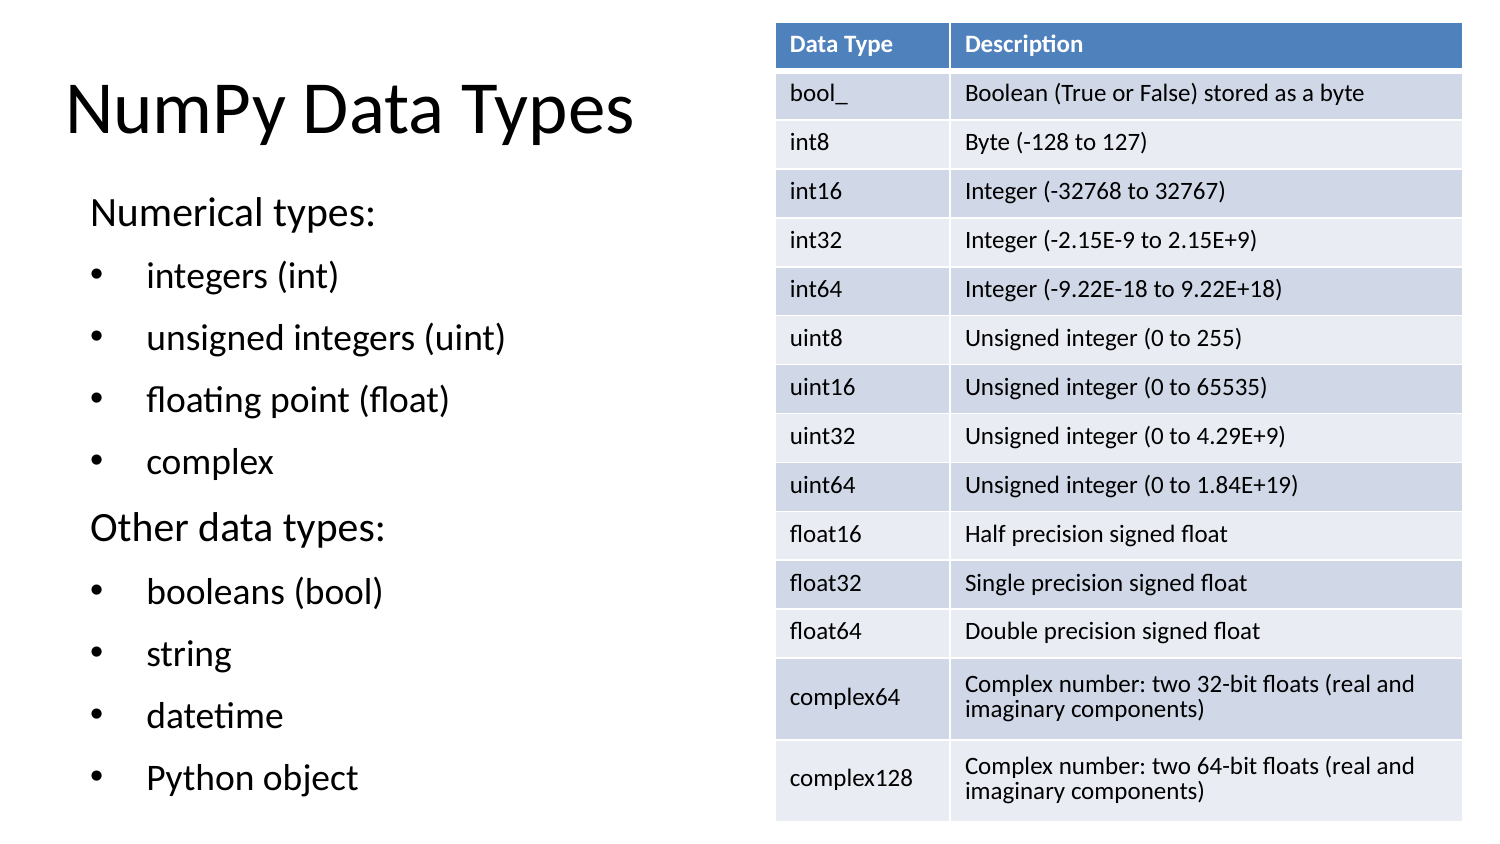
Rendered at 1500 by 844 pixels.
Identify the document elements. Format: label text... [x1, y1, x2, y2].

list Numerical types: integers (int) unsigned integers (uint) floating point (float) complex Other data types: booleans (bool) string datetime Python object [75, 171, 750, 822]
table_cell Unsigned integer (0 to 4.29E+9) [951, 414, 1462, 462]
table_cell uint32 [776, 414, 949, 462]
table_cell Integer (-9.22E-18 to 9.22E+18) [951, 268, 1462, 315]
table_cell int64 [776, 268, 949, 315]
table_cell float32 [776, 561, 949, 608]
table_cell Boolean (True or False) stored as a byte [951, 74, 1462, 119]
table_cell Single precision signed float [951, 561, 1462, 608]
table_cell complex128 [776, 741, 949, 821]
table_cell Unsigned integer (0 to 255) [951, 316, 1462, 364]
table_header Description [951, 23, 1462, 68]
table_cell uint16 [776, 365, 949, 413]
table_cell Byte (-128 to 127) [951, 121, 1462, 168]
table_cell float16 [776, 512, 949, 559]
table_cell Unsigned integer (0 to 65535) [951, 365, 1462, 413]
table_cell uint64 [776, 463, 949, 511]
table_cell uint8 [776, 316, 949, 364]
table_cell bool_ [776, 74, 949, 119]
table_cell int8 [776, 121, 949, 168]
table_header Data Type [776, 23, 949, 68]
table_cell Integer (-32768 to 32767) [951, 170, 1462, 217]
table_cell Double precision signed float [951, 610, 1462, 657]
table_cell Half precision signed float [951, 512, 1462, 559]
title NumPy Data Types [50, 33, 774, 175]
table_cell int16 [776, 170, 949, 217]
table_cell int32 [776, 219, 949, 266]
table_cell Complex number: two 64-bit floats (real and imaginary components) [951, 741, 1462, 821]
table_cell Integer (-2.15E-9 to 2.15E+9) [951, 219, 1462, 266]
table_cell complex64 [776, 659, 949, 739]
table_cell float64 [776, 610, 949, 657]
table_cell Complex number: two 32-bit floats (real and imaginary components) [951, 659, 1462, 739]
table_cell Unsigned integer (0 to 1.84E+19) [951, 463, 1462, 511]
